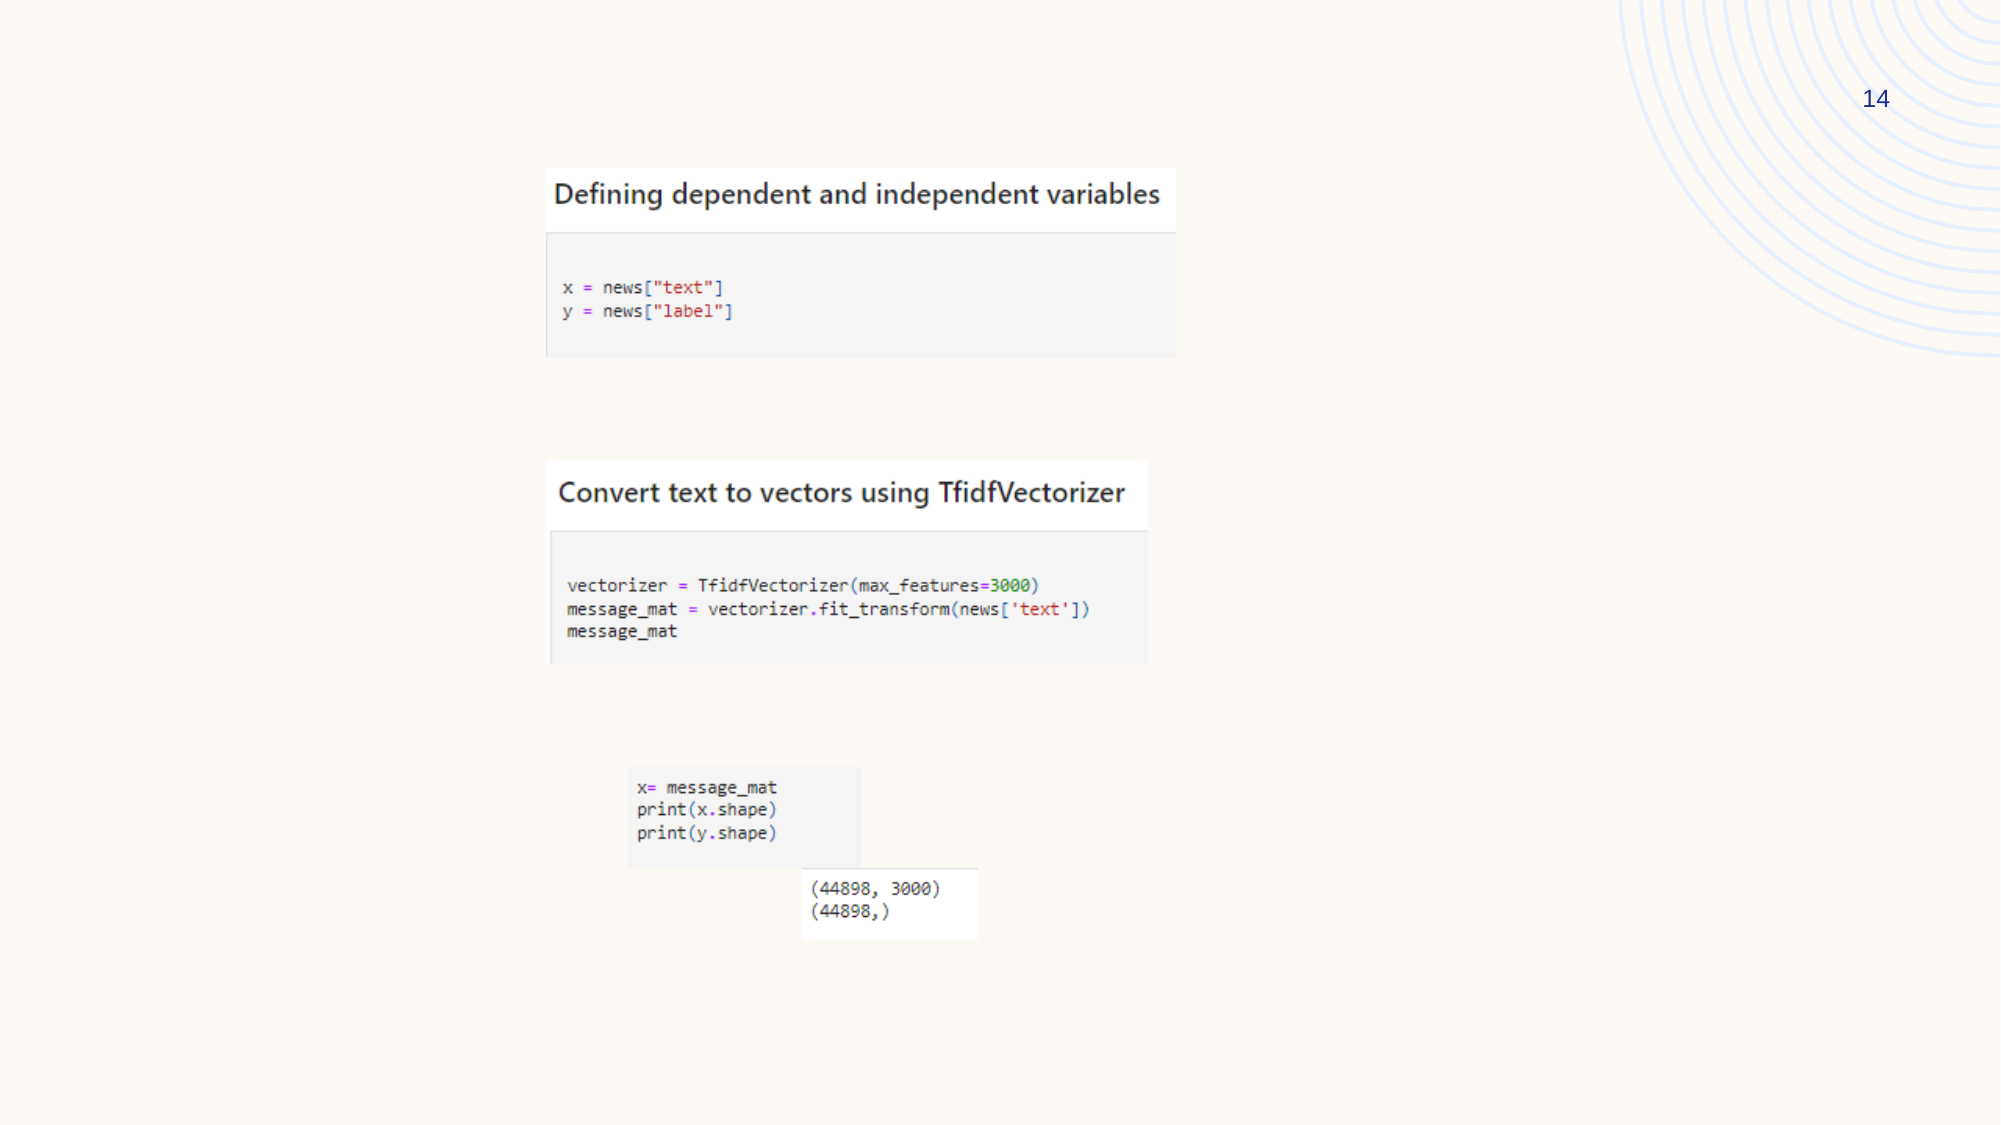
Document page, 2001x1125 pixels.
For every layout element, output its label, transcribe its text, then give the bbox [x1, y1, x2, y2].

slide_number 14 [1795, 75, 1958, 120]
picture [546, 168, 1176, 358]
picture [628, 767, 978, 940]
picture [546, 460, 1148, 664]
